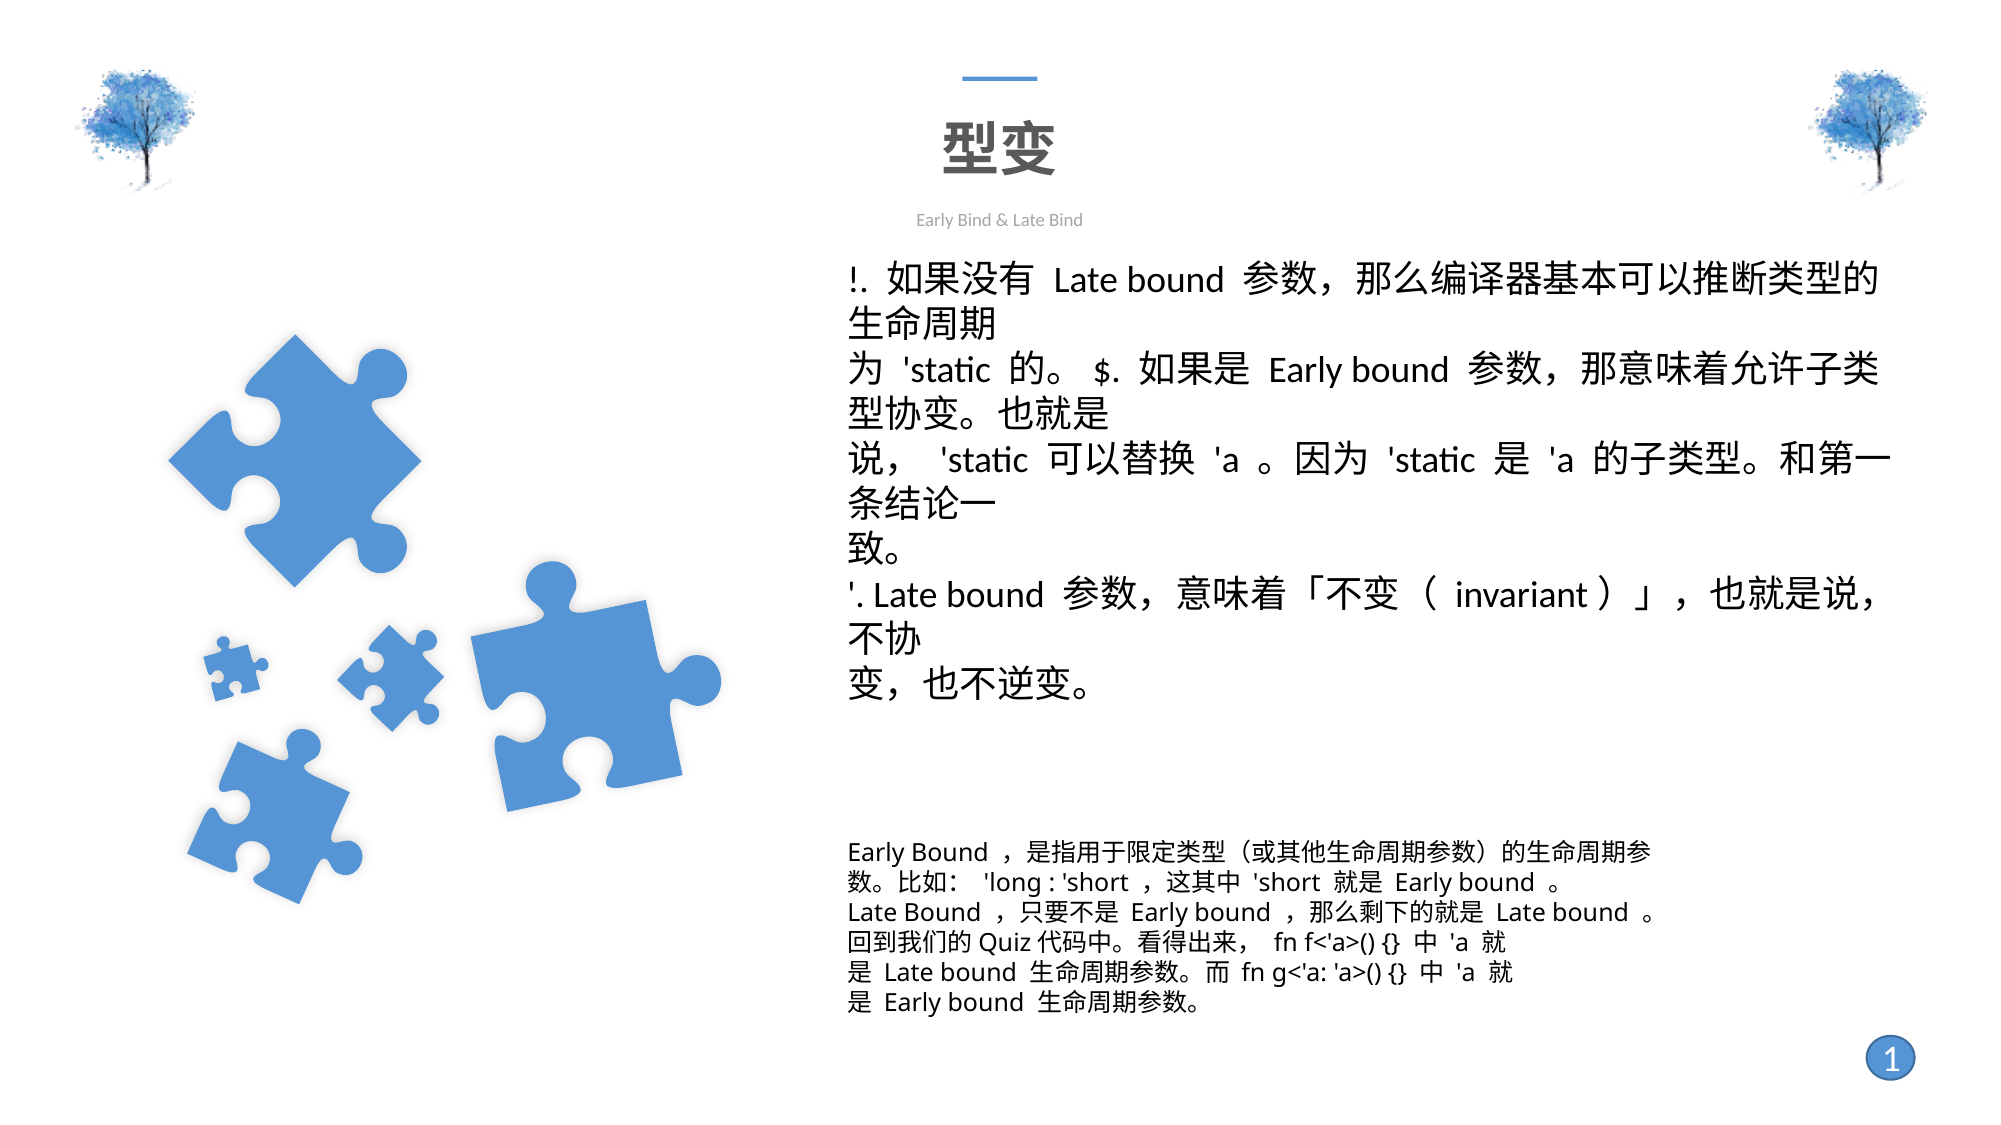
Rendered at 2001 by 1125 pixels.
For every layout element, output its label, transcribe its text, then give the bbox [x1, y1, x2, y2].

text_box Early Bind & Late Bind [901, 199, 1099, 237]
picture [1804, 59, 1928, 199]
text_box 1 [1867, 1026, 1914, 1089]
text_box [187, 728, 363, 905]
picture [71, 59, 196, 199]
text_box !. 如果没有 Late bound 参数，那么编译器基本可以推断类型的⽣命周期 为 'static 的。$. 如果是 Early bound 参数，那意味着允许⼦类型协变。也就是 说， 'static 可以替换 'a 。因为 'static 是 'a 的⼦类型。和第⼀条结论⼀ 致。 '. Late bound 参数，意味着「不变（ invariant）」，也就是说，不协 变，也不逆变。 [832, 247, 1930, 712]
text_box [337, 624, 445, 732]
text_box [961, 76, 1038, 82]
text_box [168, 334, 422, 588]
text_box [470, 561, 722, 812]
text_box Early Bound ，是指⽤于限定类型（或其他⽣命周期参数）的⽣命周期参 数。⽐如： 'long : 'short ，这其中 'short 就是 Early bound 。 Late Bound ，只要不是 Early bound ，那么剩下的就是 Late bound 。 回到我们的Quiz代码中。看得出来， fn f<'a>() {} 中 'a 就 是 Late bound ⽣命周期参数。⽽ fn g<'a: 'a>() {} 中 'a 就 是 Early bound ⽣命周期参数。 [832, 829, 1833, 1024]
text_box 型变 [926, 104, 1074, 190]
text_box [203, 636, 269, 702]
